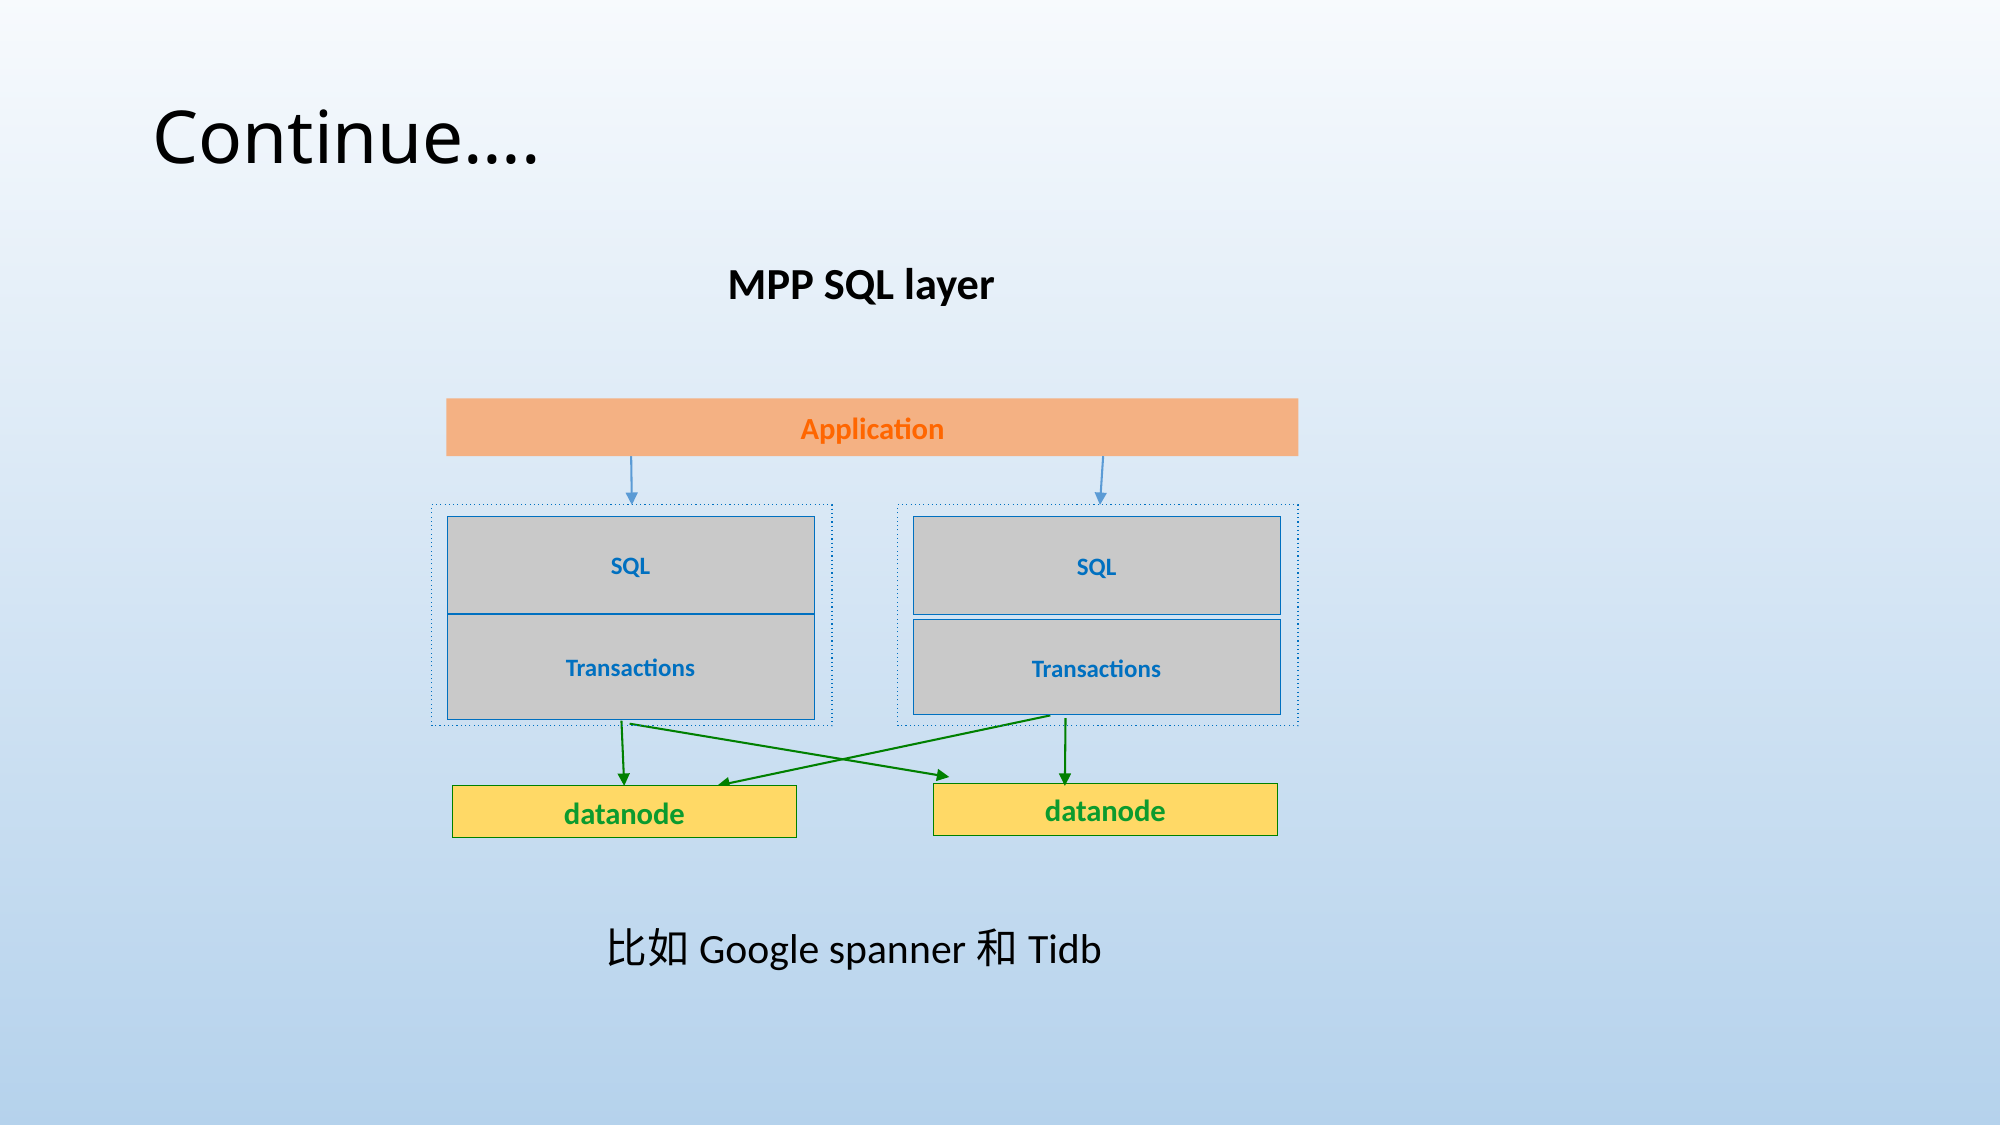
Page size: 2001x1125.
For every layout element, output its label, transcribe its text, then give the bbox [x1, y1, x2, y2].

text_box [430, 245, 1299, 838]
title Continue…. [137, 59, 1863, 220]
list 比如Google spanner和Tidb [477, 920, 1230, 997]
